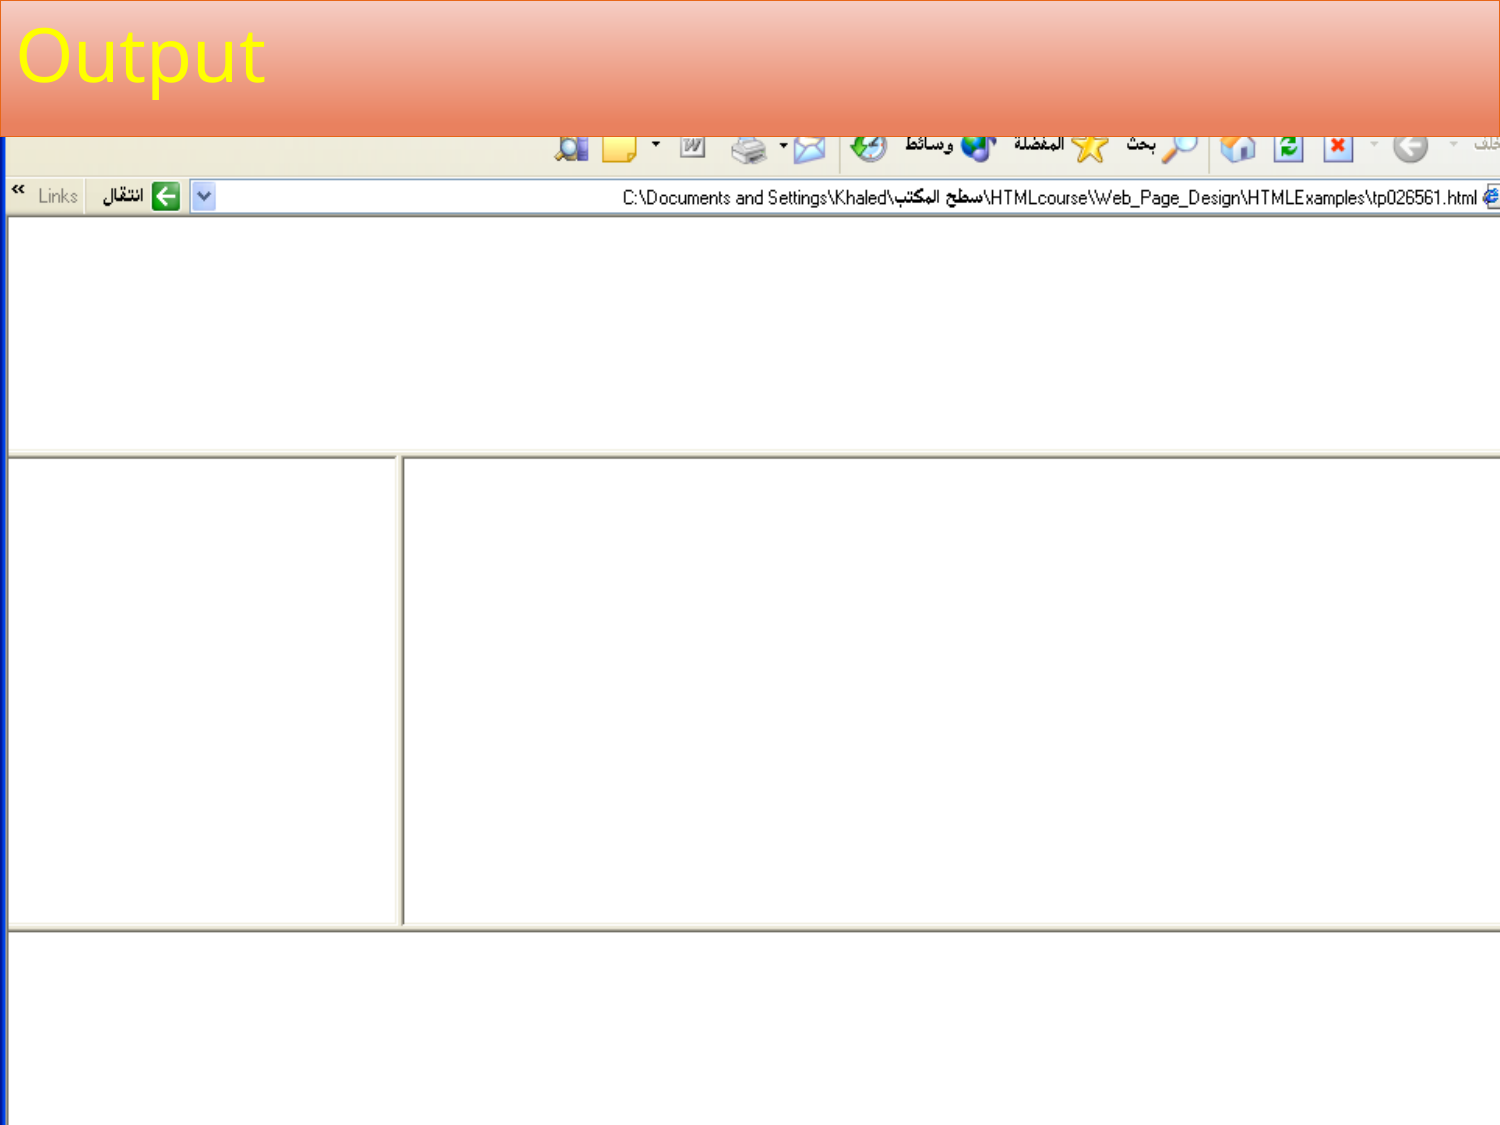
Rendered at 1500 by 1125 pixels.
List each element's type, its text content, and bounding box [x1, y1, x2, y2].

picture [0, 136, 1500, 1125]
title Output [0, 0, 1500, 136]
